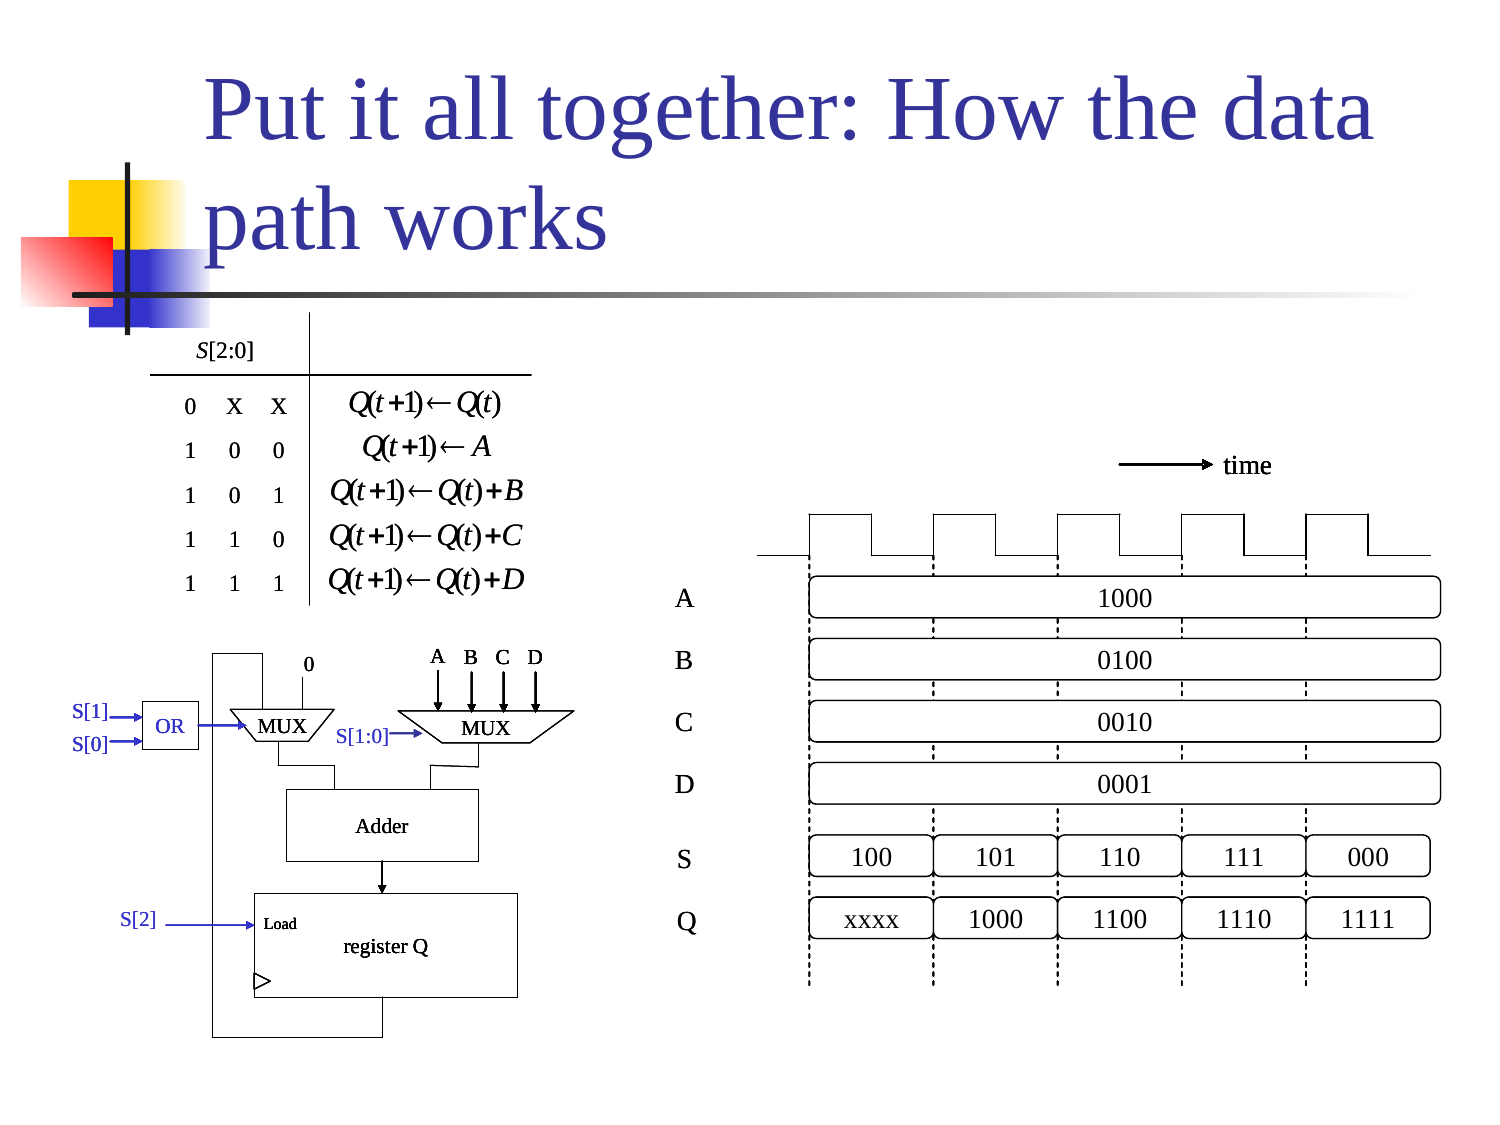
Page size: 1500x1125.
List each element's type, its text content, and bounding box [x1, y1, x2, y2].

title Put it all together: How the data path works [188, 35, 1468, 275]
picture [662, 441, 1444, 993]
picture [62, 637, 578, 1040]
picture [149, 312, 534, 608]
